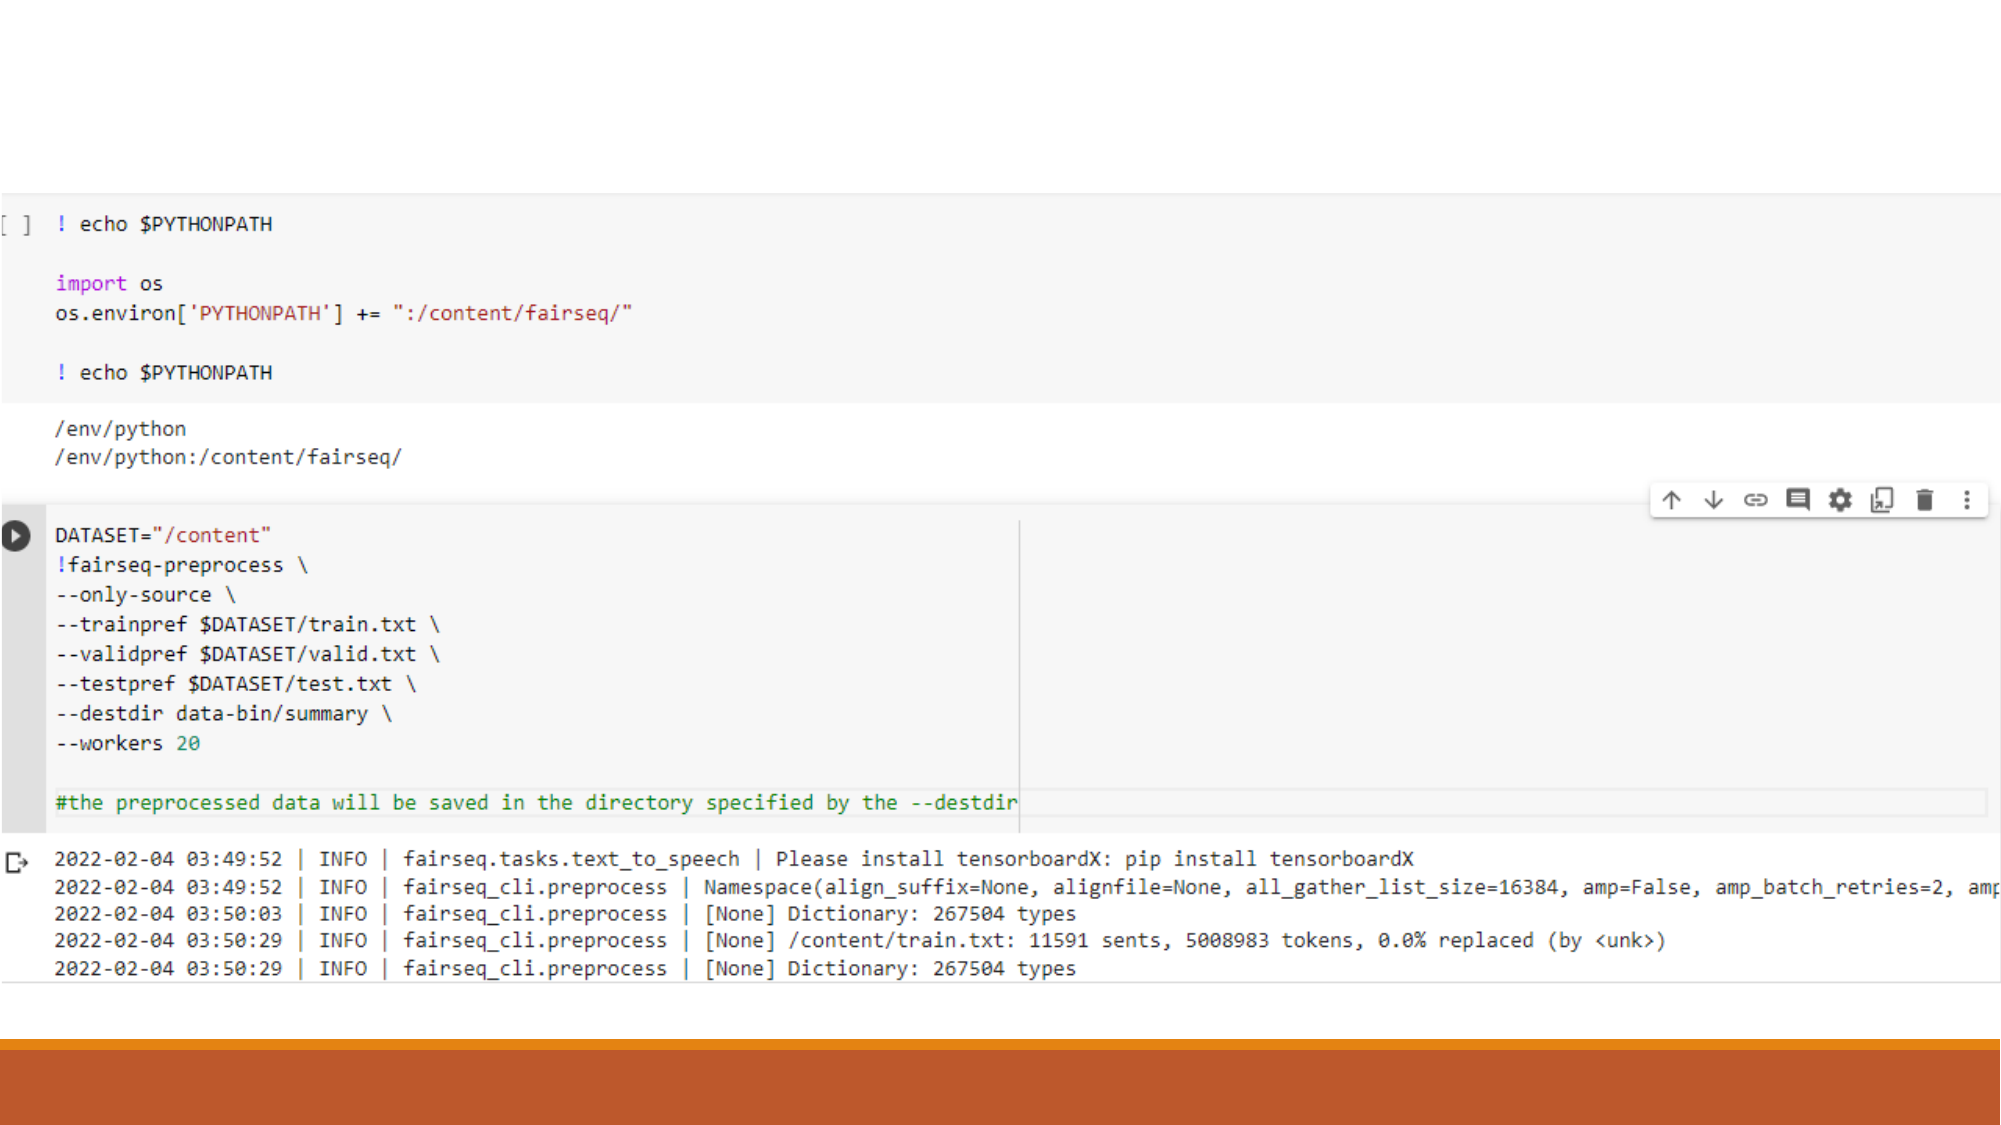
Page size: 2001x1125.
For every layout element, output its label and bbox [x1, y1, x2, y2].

picture [1, 193, 2001, 993]
